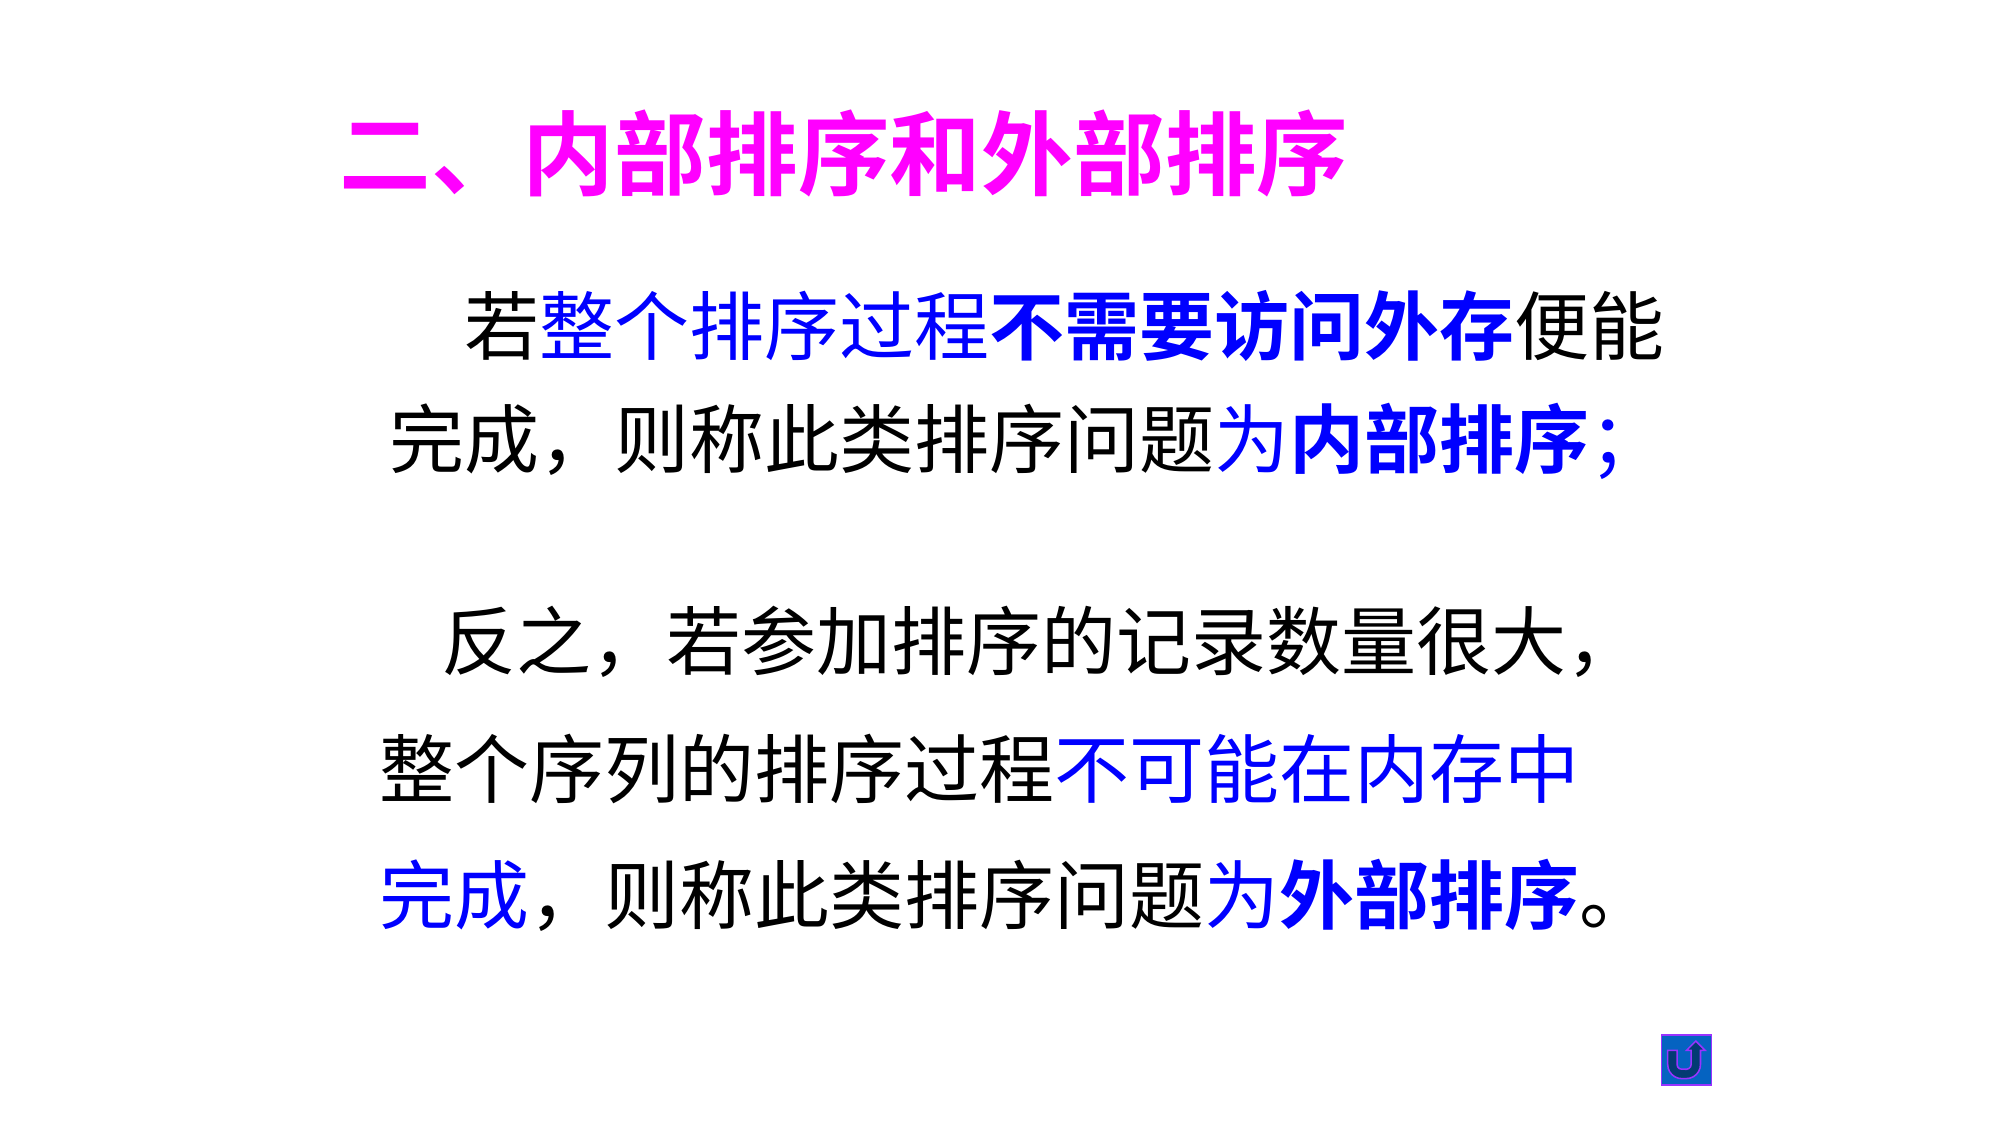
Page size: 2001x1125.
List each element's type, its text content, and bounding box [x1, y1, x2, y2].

text_box 反之，若参加排序的记录数量很大， 整个序列的排序过程不可能在内存中 完成，则称此类排序问题为外部排序。 [313, 538, 1670, 946]
text_box [1661, 1034, 1712, 1085]
text_box 若整个排序过程不需要访问外存便能完成，则称此类排序问题为内部排序； [375, 249, 1686, 615]
text_box 二、内部排序和外部排序 [324, 89, 1364, 215]
